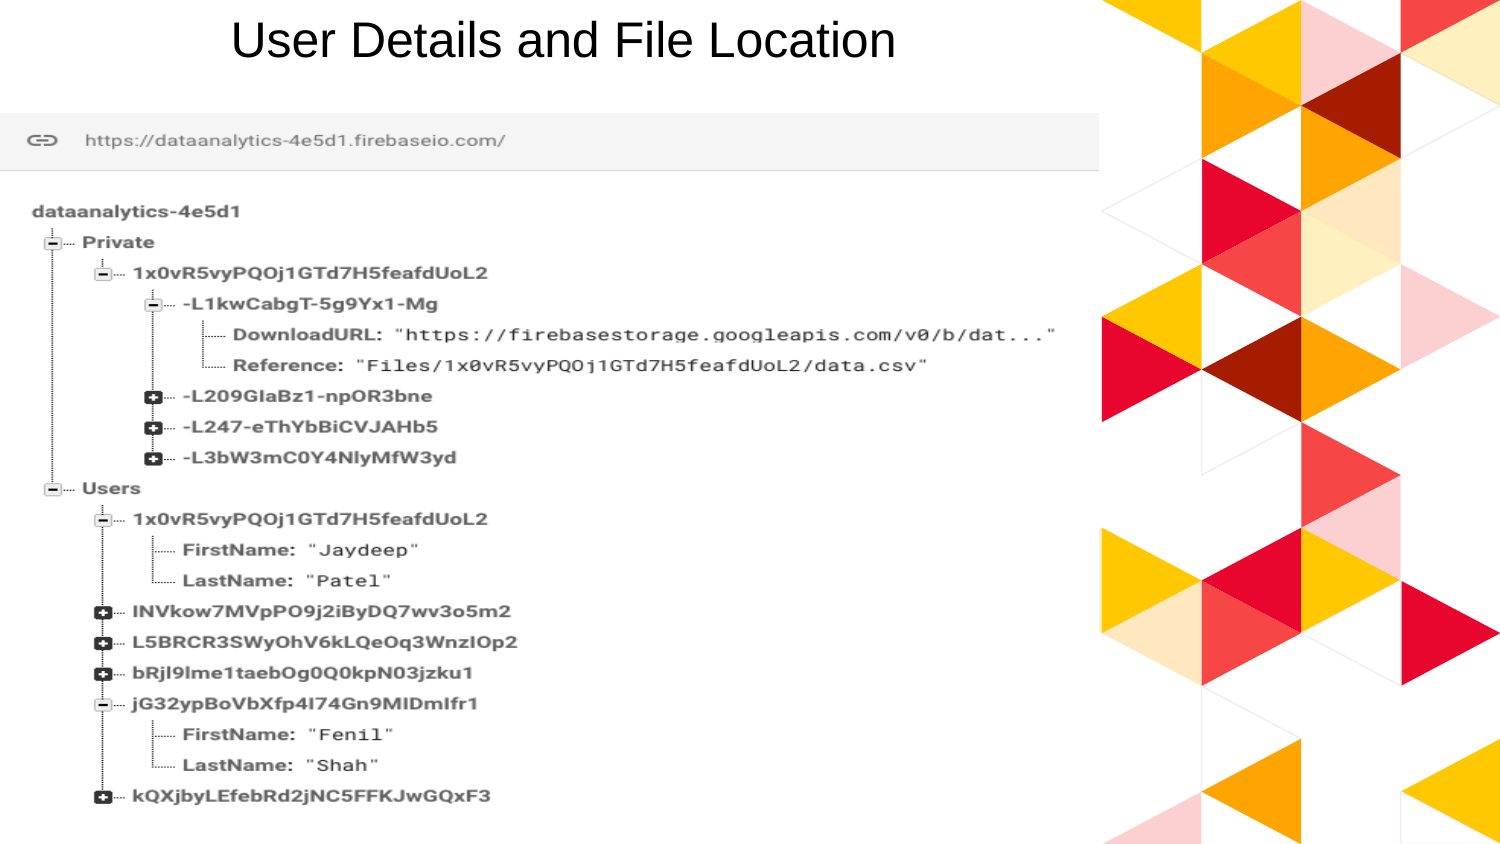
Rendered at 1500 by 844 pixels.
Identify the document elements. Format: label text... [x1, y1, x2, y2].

text_box User Details and File Location [215, 0, 955, 75]
picture [0, 113, 1099, 828]
